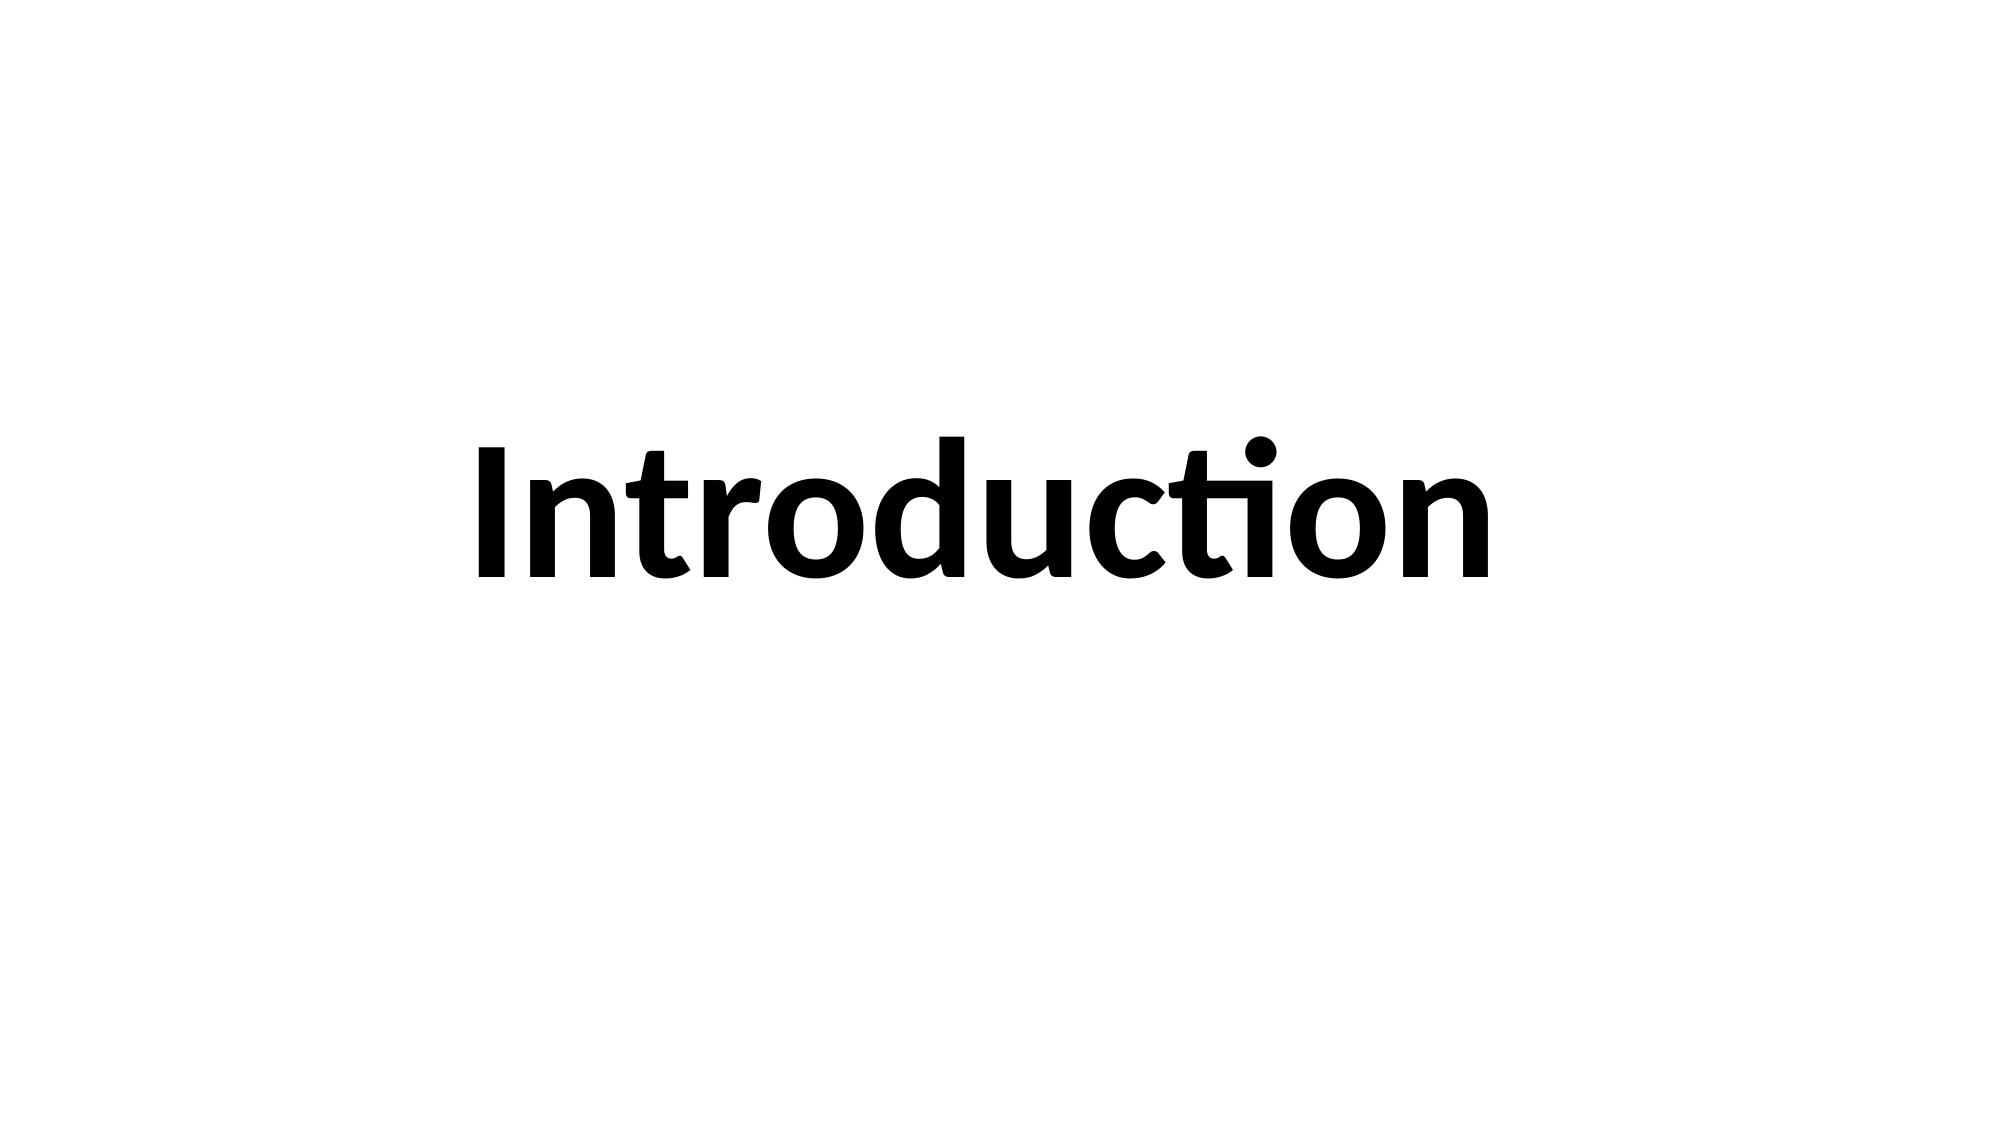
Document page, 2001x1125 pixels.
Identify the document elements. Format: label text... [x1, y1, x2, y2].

text_box Introduction [450, 369, 2000, 625]
